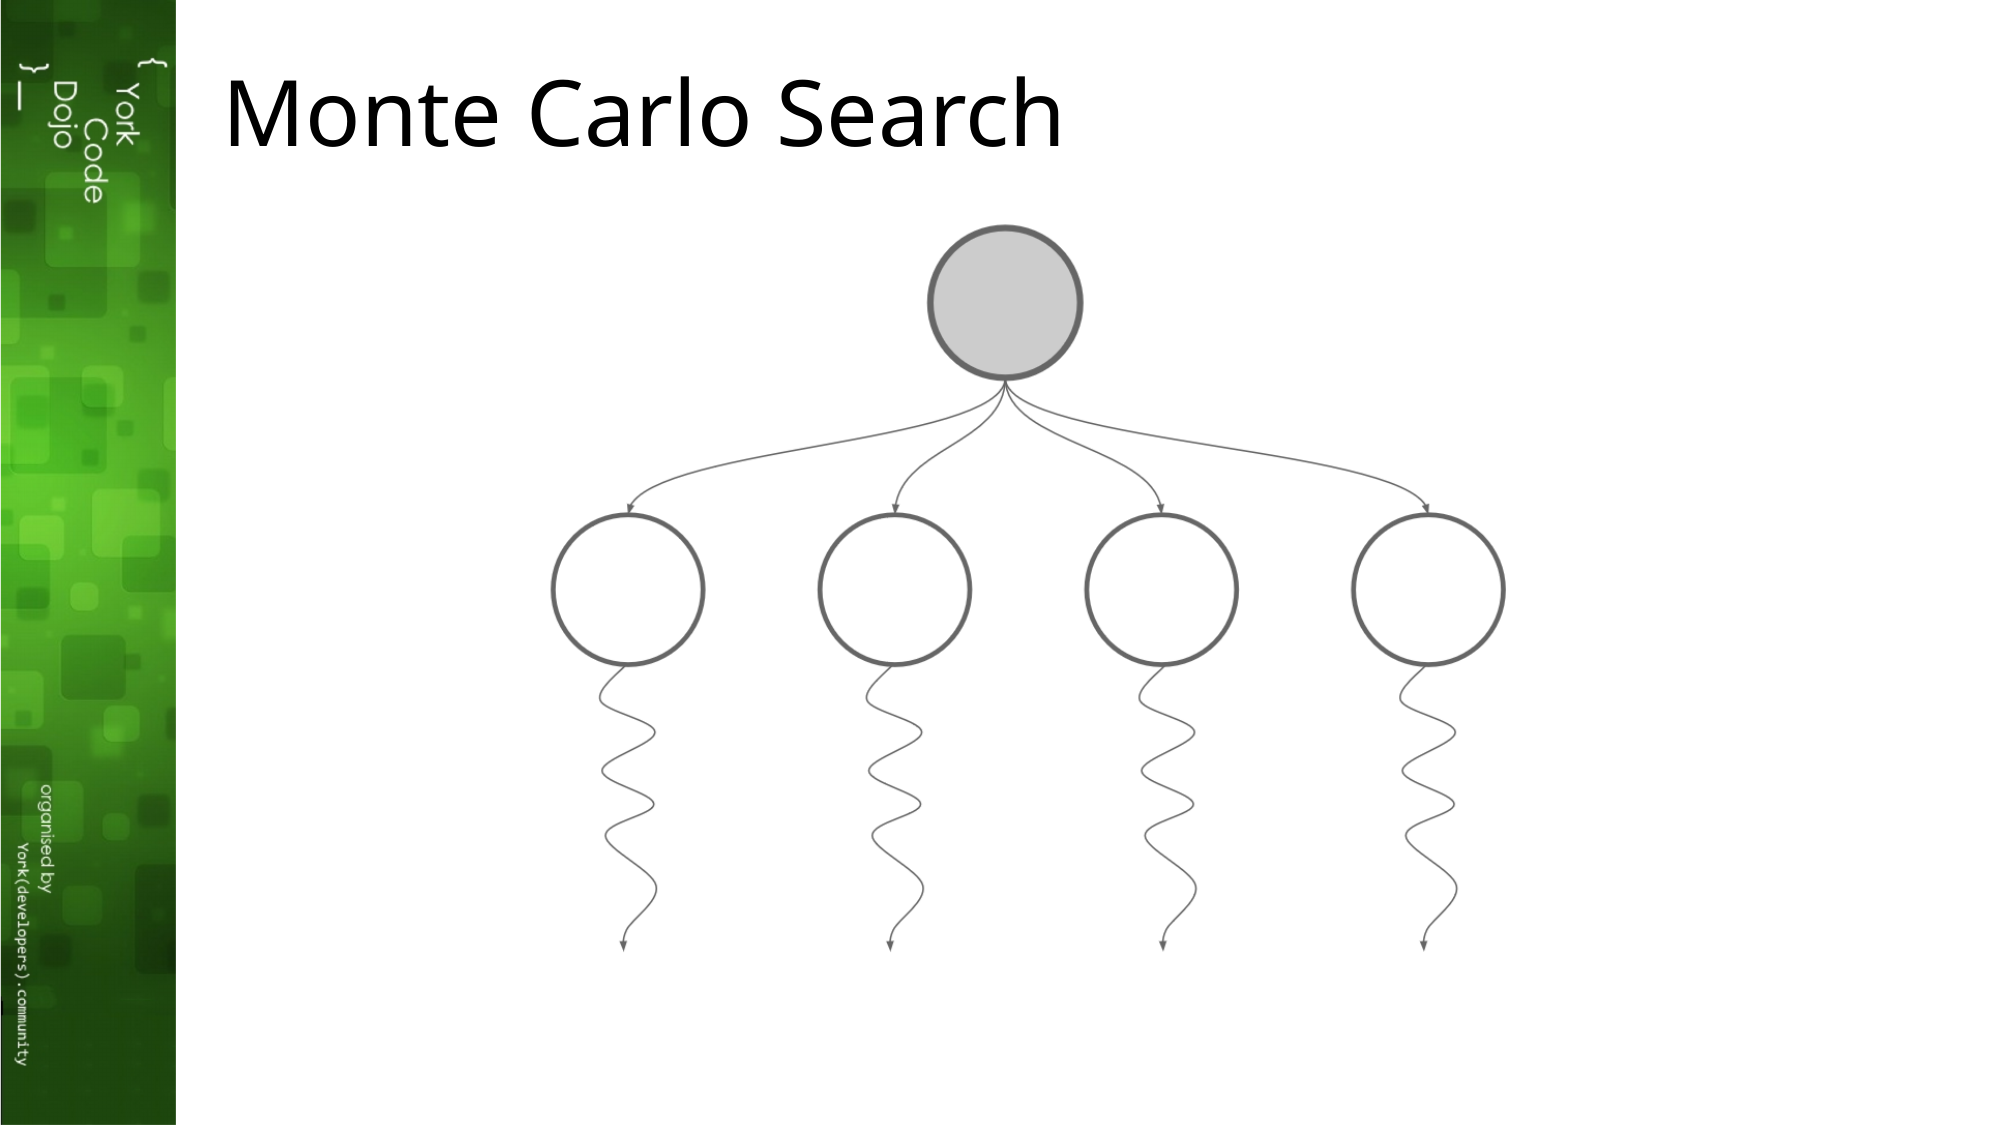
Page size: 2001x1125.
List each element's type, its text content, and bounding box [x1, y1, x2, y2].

title Monte Carlo Search [207, 59, 1863, 190]
picture [1, 1, 175, 1124]
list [207, 215, 1863, 987]
